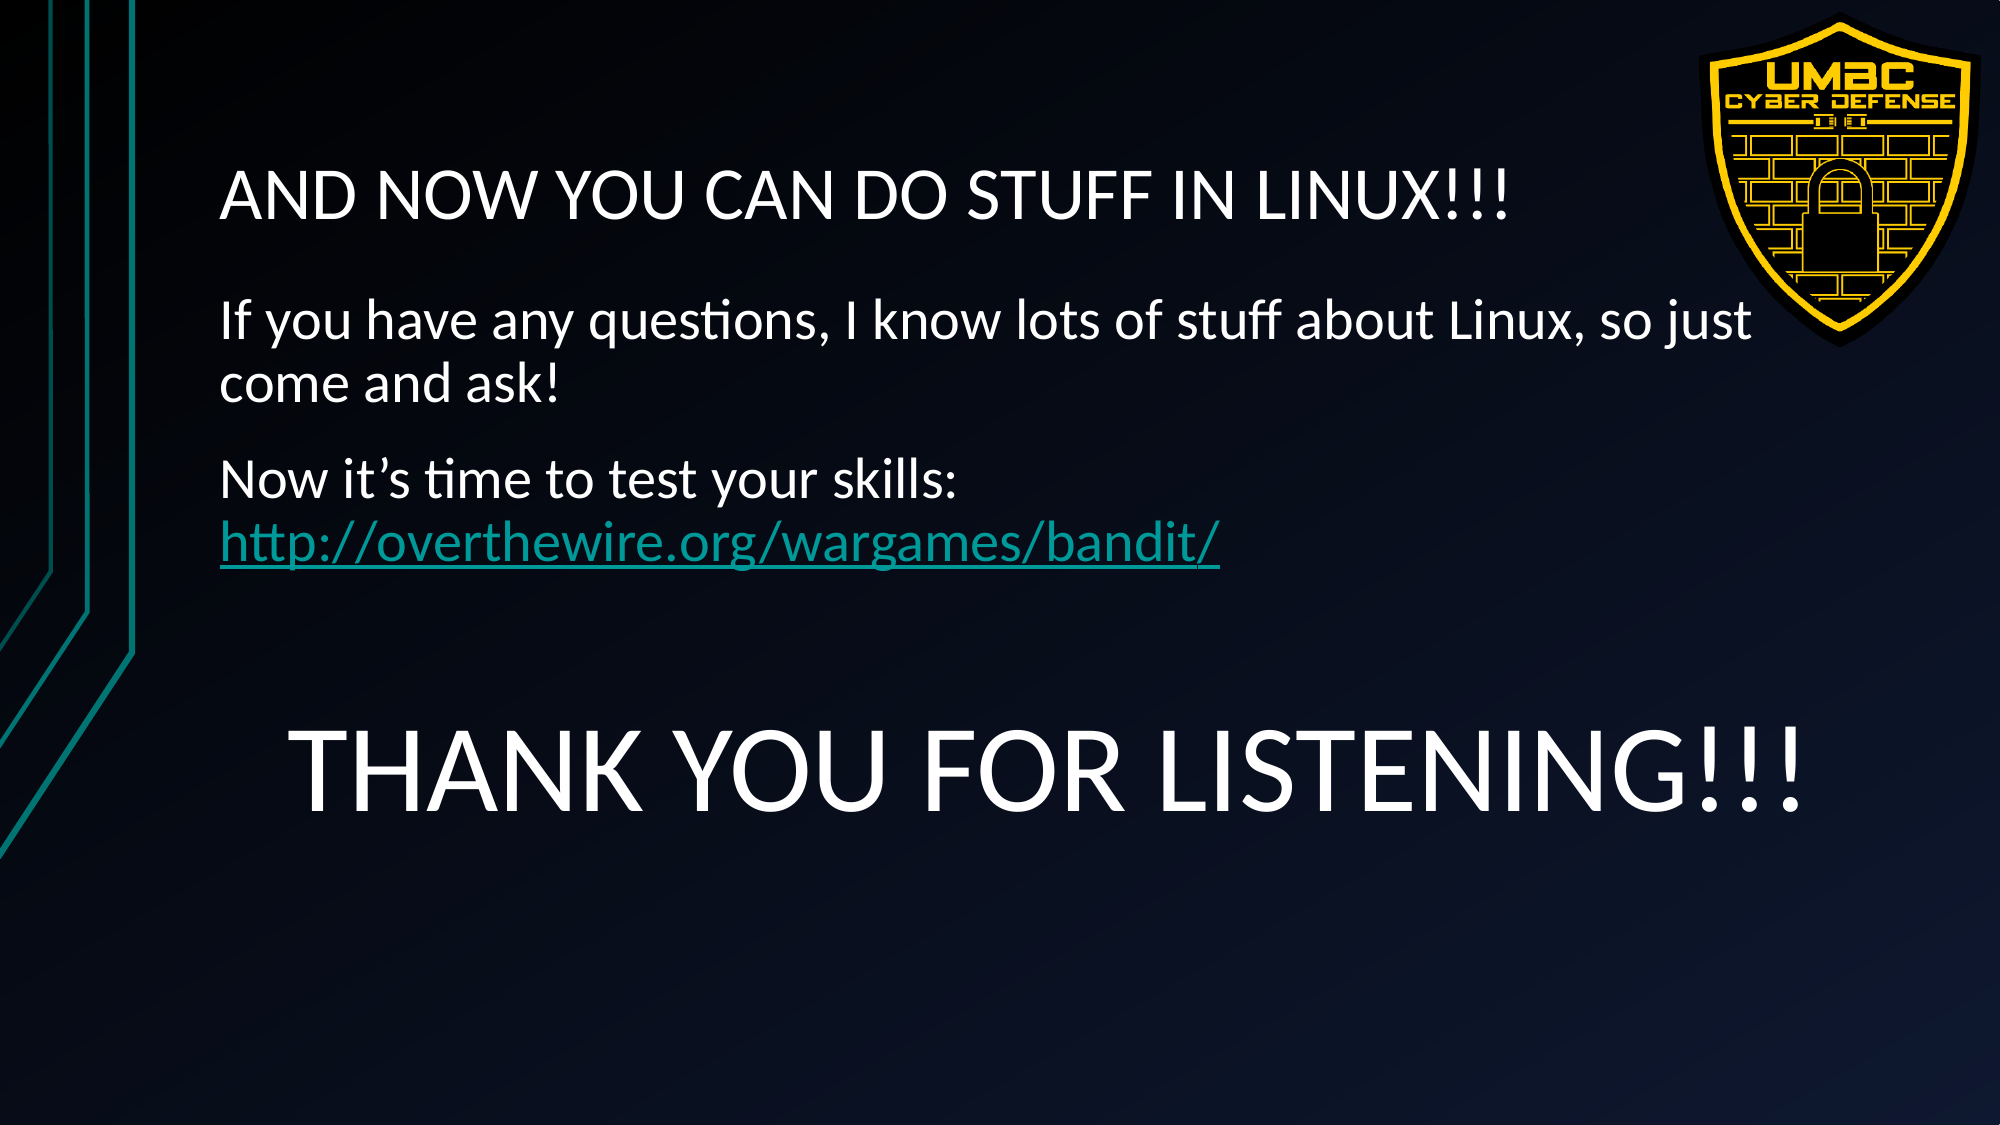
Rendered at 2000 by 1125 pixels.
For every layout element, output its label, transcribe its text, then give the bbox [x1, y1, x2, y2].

list If you have any questions, I know lots of stuff about Linux, so just come and ask! Now it’s time to test your skills: http://overthewire.org/wargames/bandit/ THANK YOU FOR LISTENING!!! [199, 279, 1900, 1012]
picture [1699, 12, 1981, 347]
title AND NOW YOU CAN DO STUFF IN LINUX!!! [199, 45, 1696, 246]
